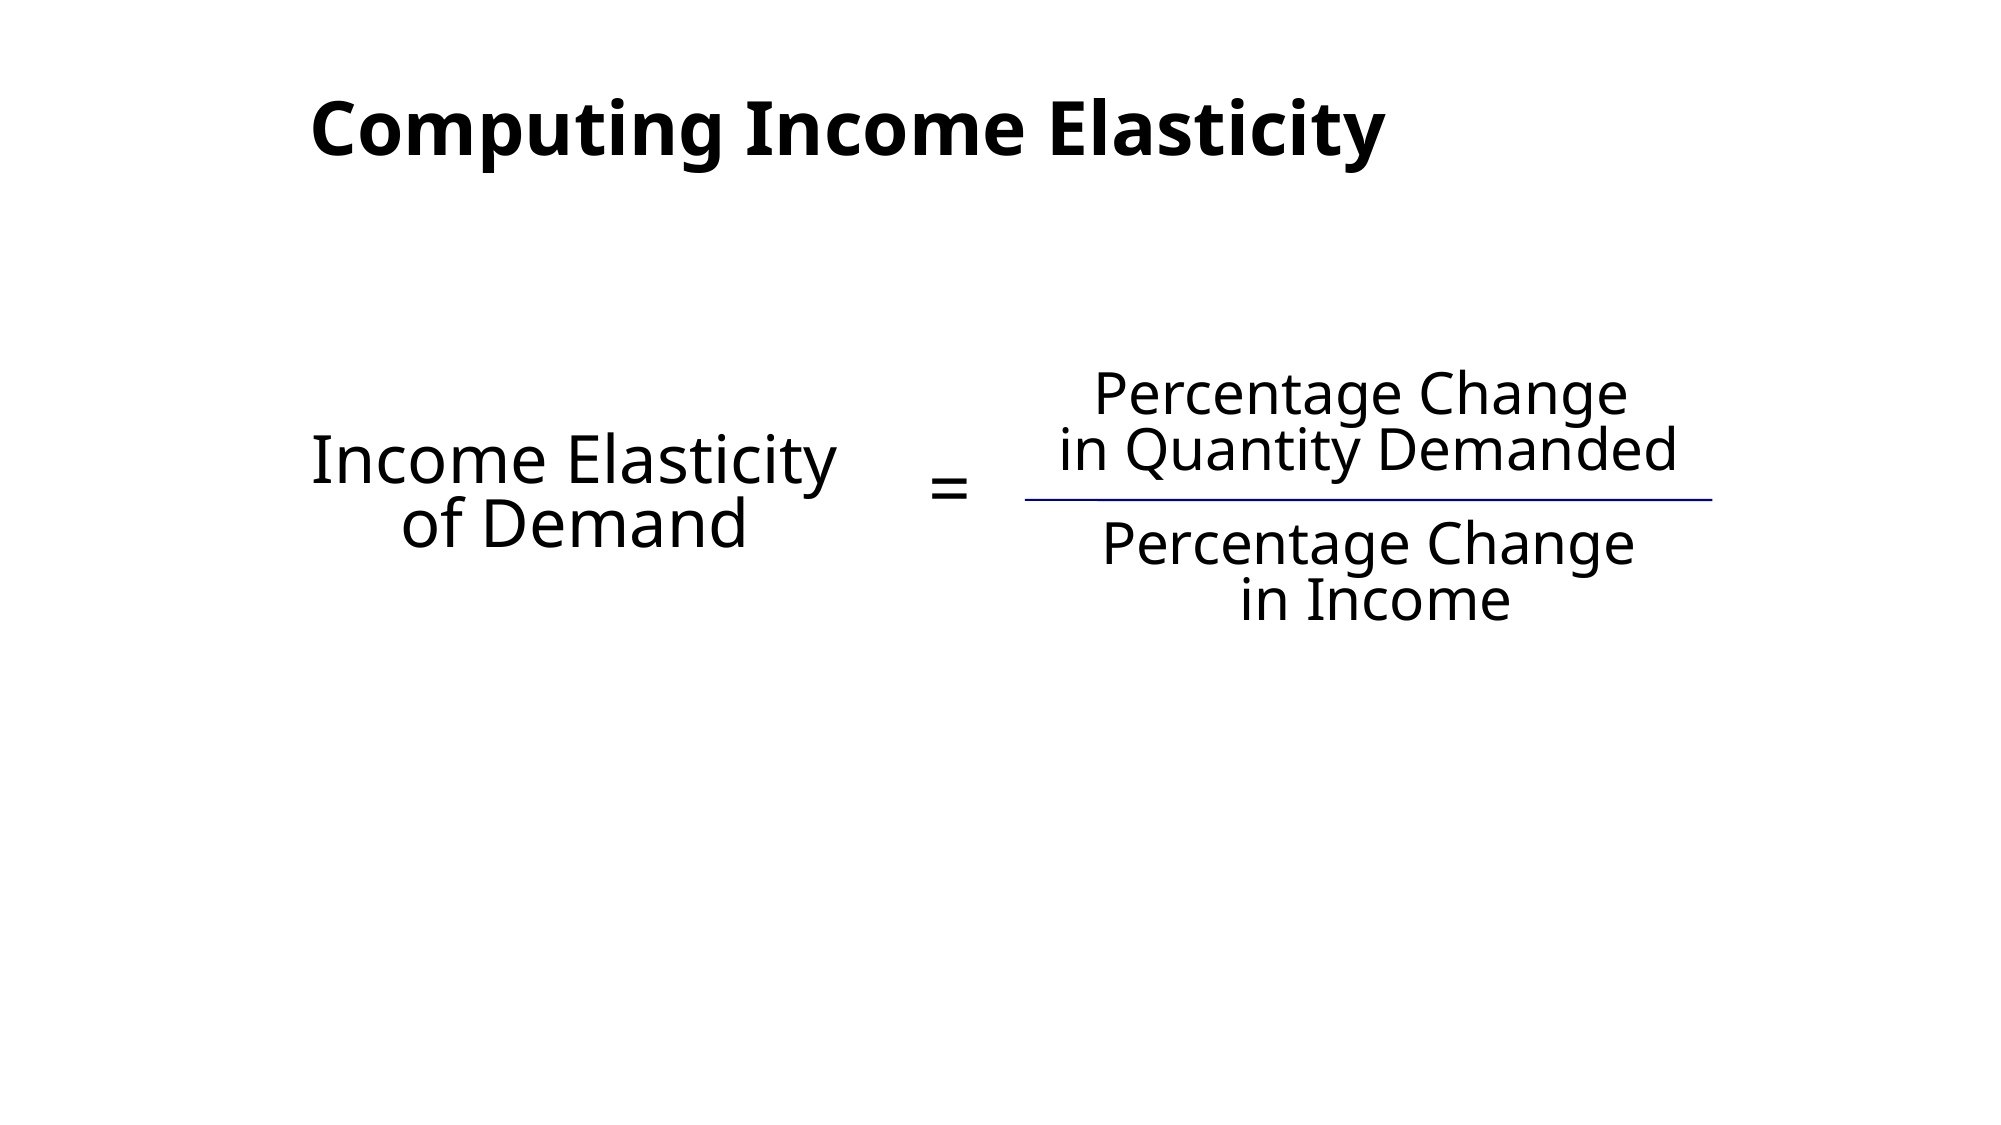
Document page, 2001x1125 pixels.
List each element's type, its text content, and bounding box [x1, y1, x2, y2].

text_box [249, 362, 1750, 642]
title Computing Income Elasticity [275, 37, 1738, 226]
